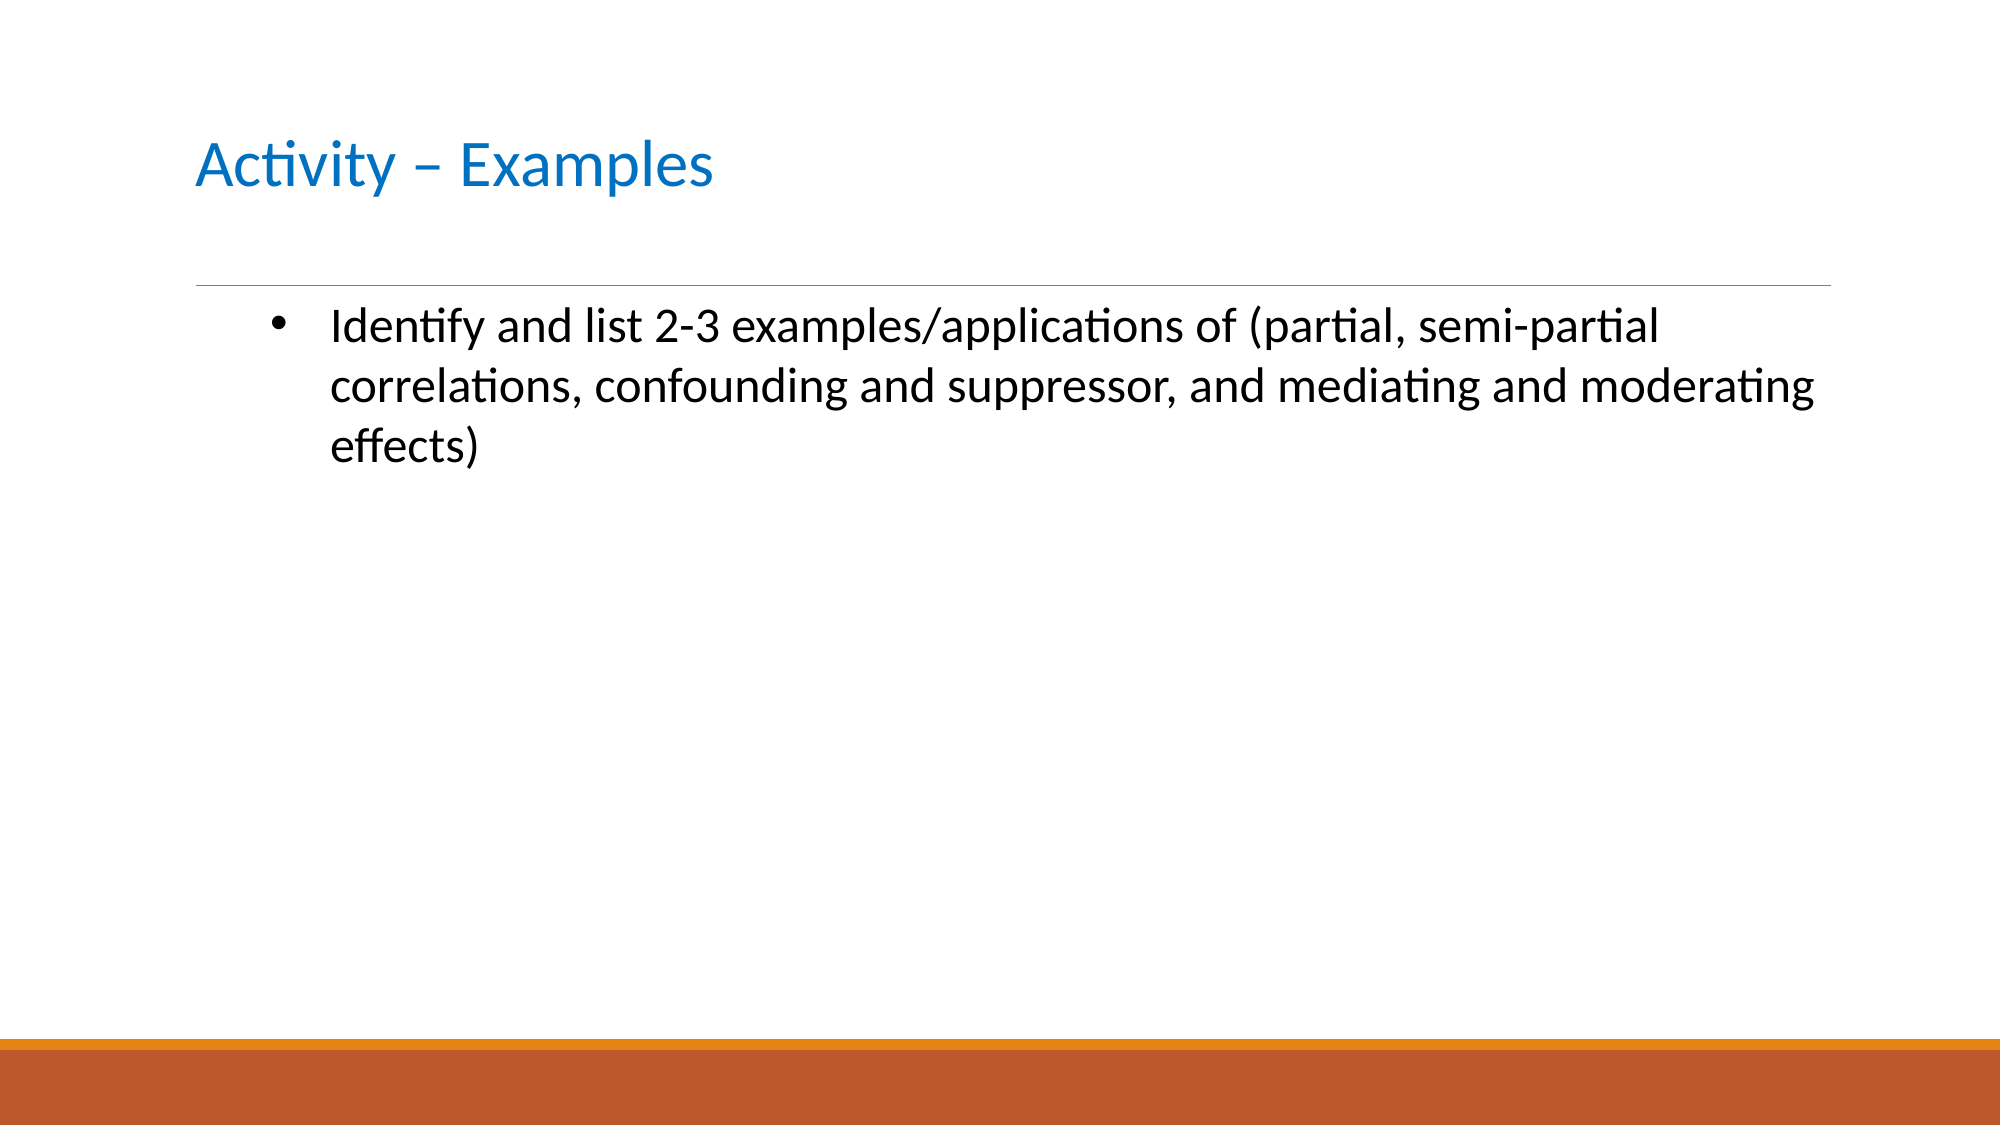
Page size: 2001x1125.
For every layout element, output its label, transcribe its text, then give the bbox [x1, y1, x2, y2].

list Identify and list 2-3 examples/applications of (partial, semi-partial correlations, confounding and suppressor, and mediating and moderating effects) [180, 284, 1830, 1039]
title Activity – Examples [180, 47, 1830, 284]
